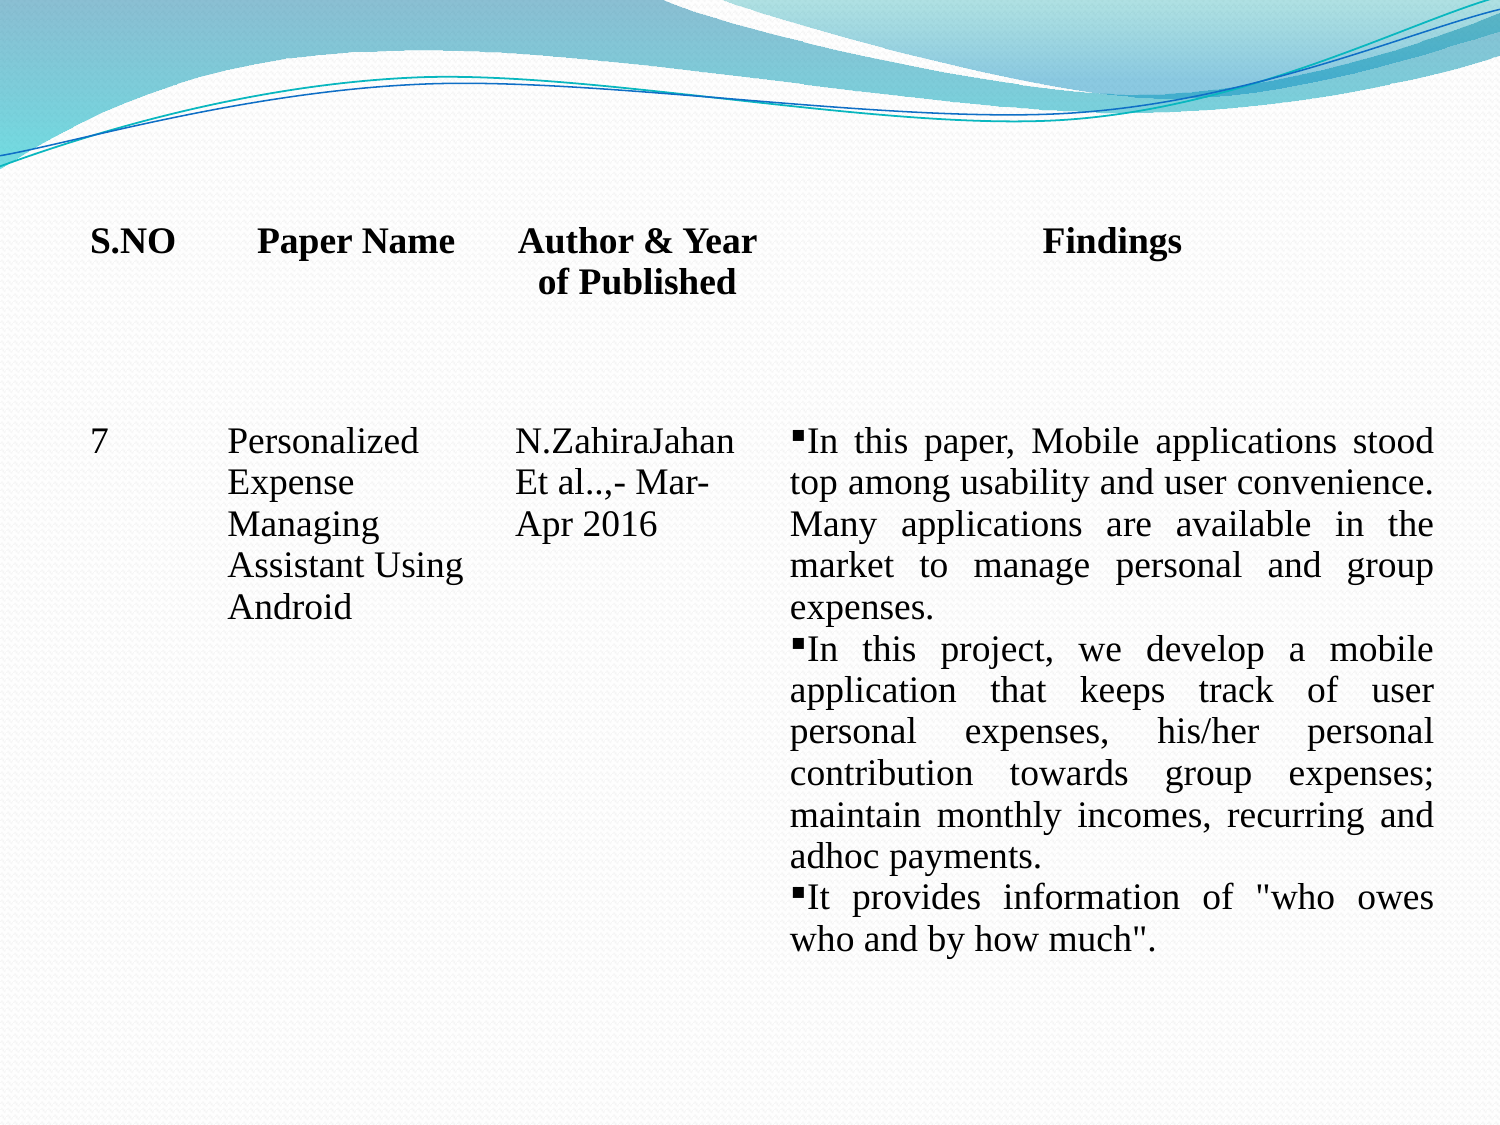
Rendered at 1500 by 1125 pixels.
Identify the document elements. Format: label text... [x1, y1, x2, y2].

table_header Paper Name [212, 212, 500, 412]
table_header S.NO [75, 212, 212, 412]
table_header Findings [775, 212, 1450, 412]
table_cell Personalized Expense Managing Assistant Using Android [212, 412, 500, 967]
table_cell 7 [75, 412, 212, 967]
table_cell N.ZahiraJahan Et al..,- Mar- Apr 2016 [500, 412, 775, 967]
table_header Author & Year of Published [500, 212, 775, 412]
table_cell In this paper, Mobile applications stood top among usability and user convenience. Many applications are available in the market to manage personal and group expenses. In this project, we develop a mobile application that keeps track of user personal expenses, his/her personal contribution towards group expenses; maintain monthly incomes, recurring and adhoc payments. It provides information of "who owes who and by how much". [775, 412, 1450, 967]
